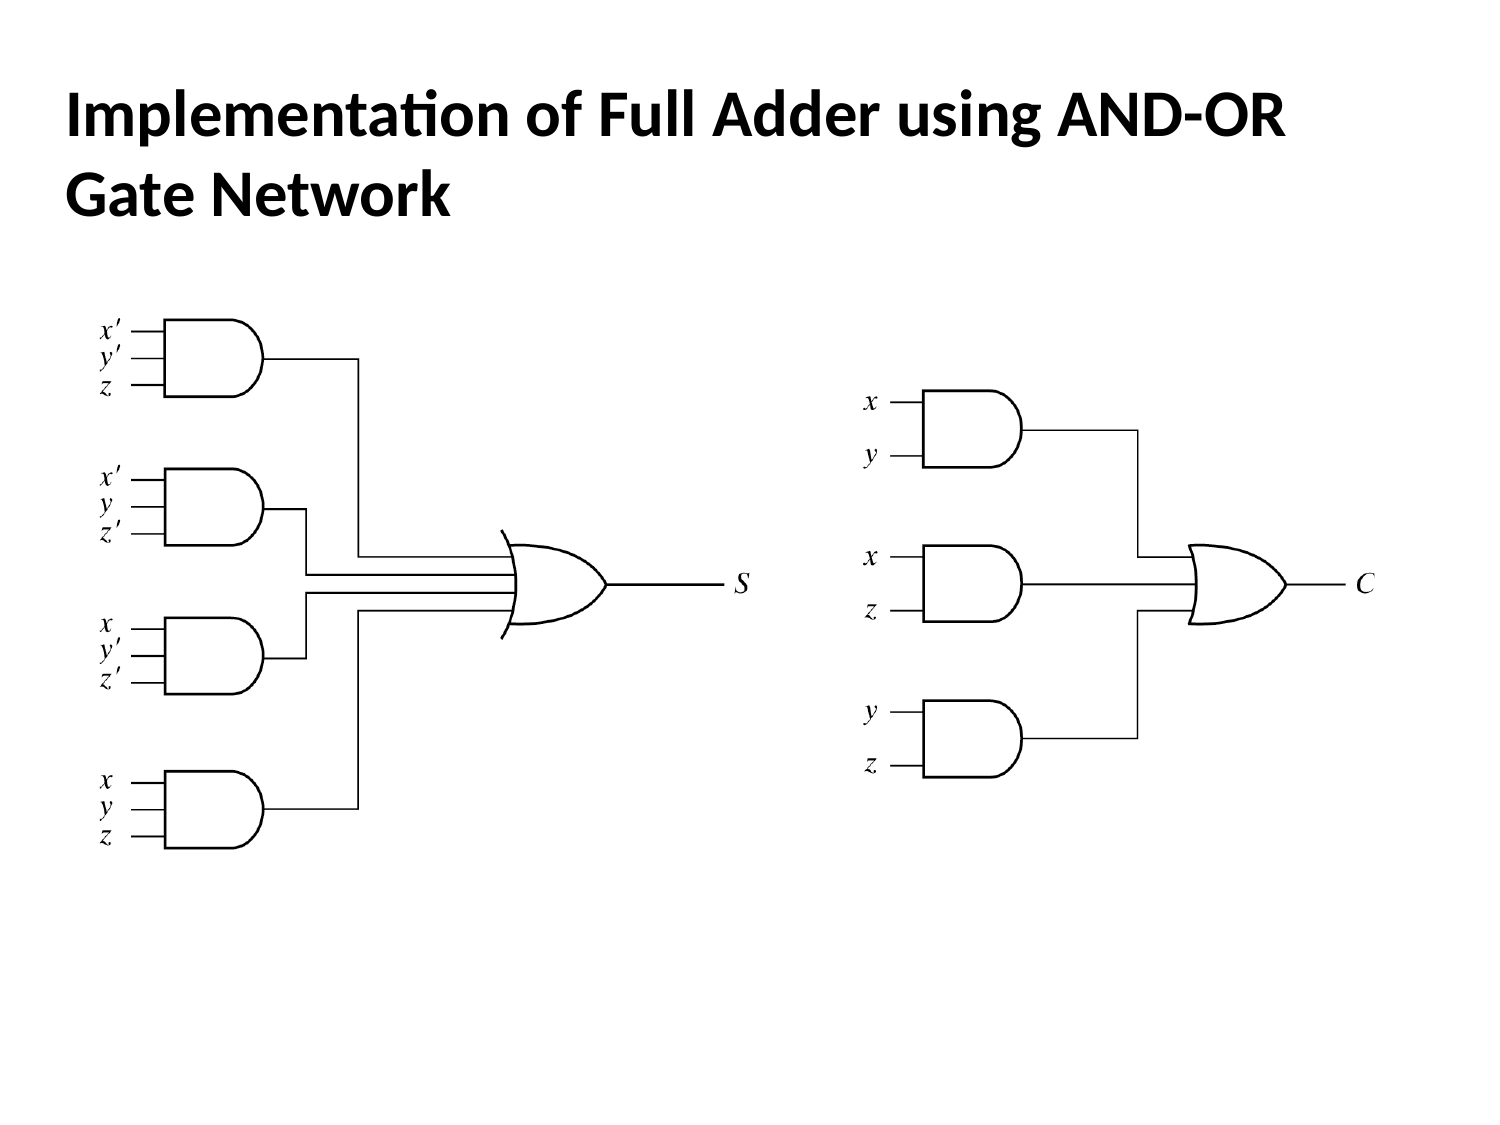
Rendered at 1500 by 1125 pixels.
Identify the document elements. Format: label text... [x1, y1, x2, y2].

picture [99, 312, 1375, 888]
text_box Implementation of Full Adder using AND-OR Gate Network [50, 62, 1425, 238]
